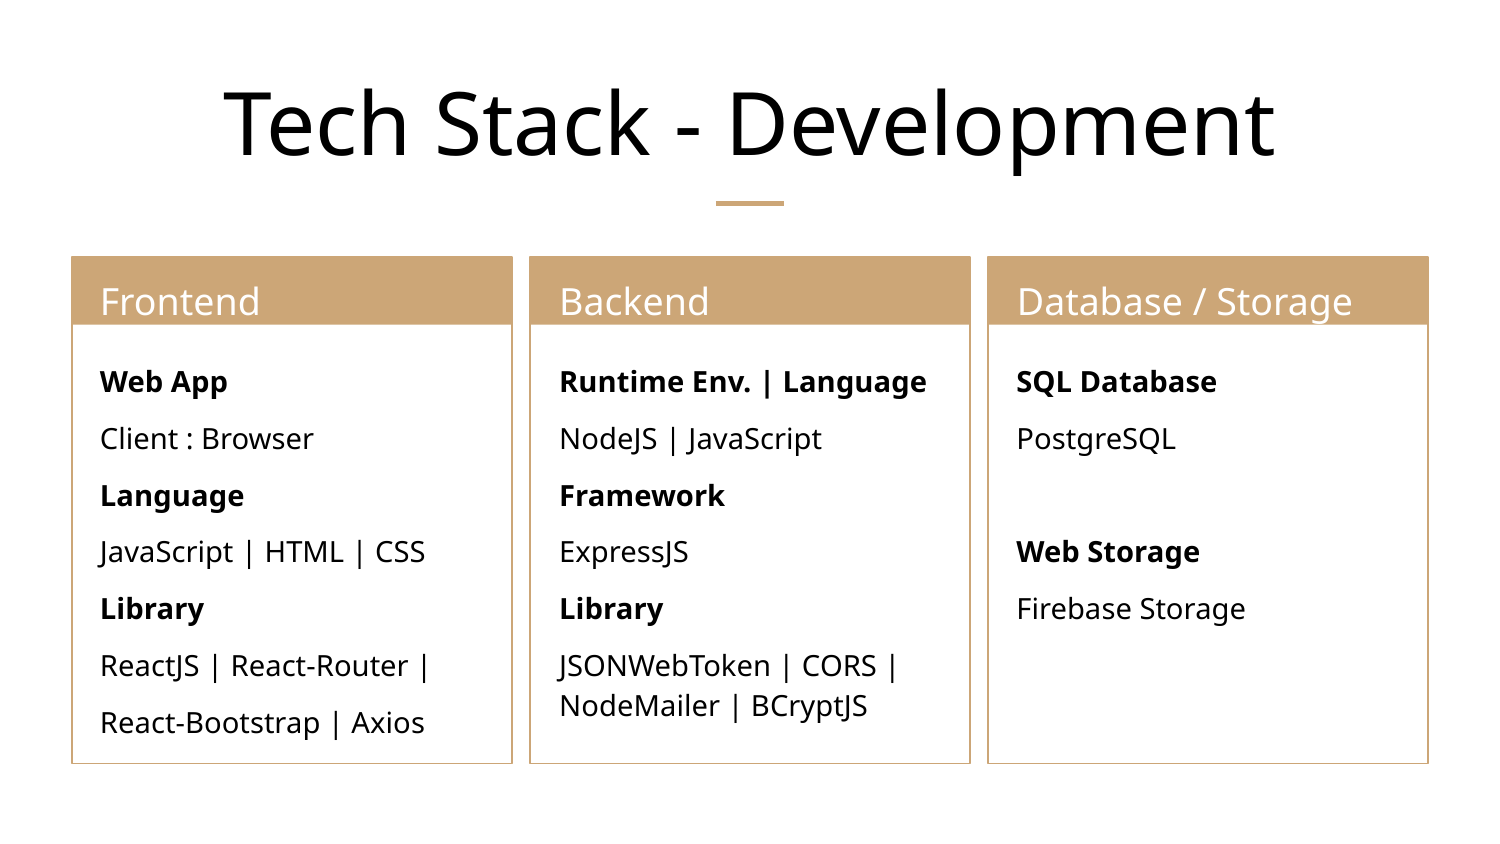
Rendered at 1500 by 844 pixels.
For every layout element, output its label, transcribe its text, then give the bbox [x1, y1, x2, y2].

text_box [71, 256, 513, 764]
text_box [987, 256, 1429, 764]
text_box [529, 256, 971, 764]
title Tech Stack - Development [51, 51, 1449, 189]
